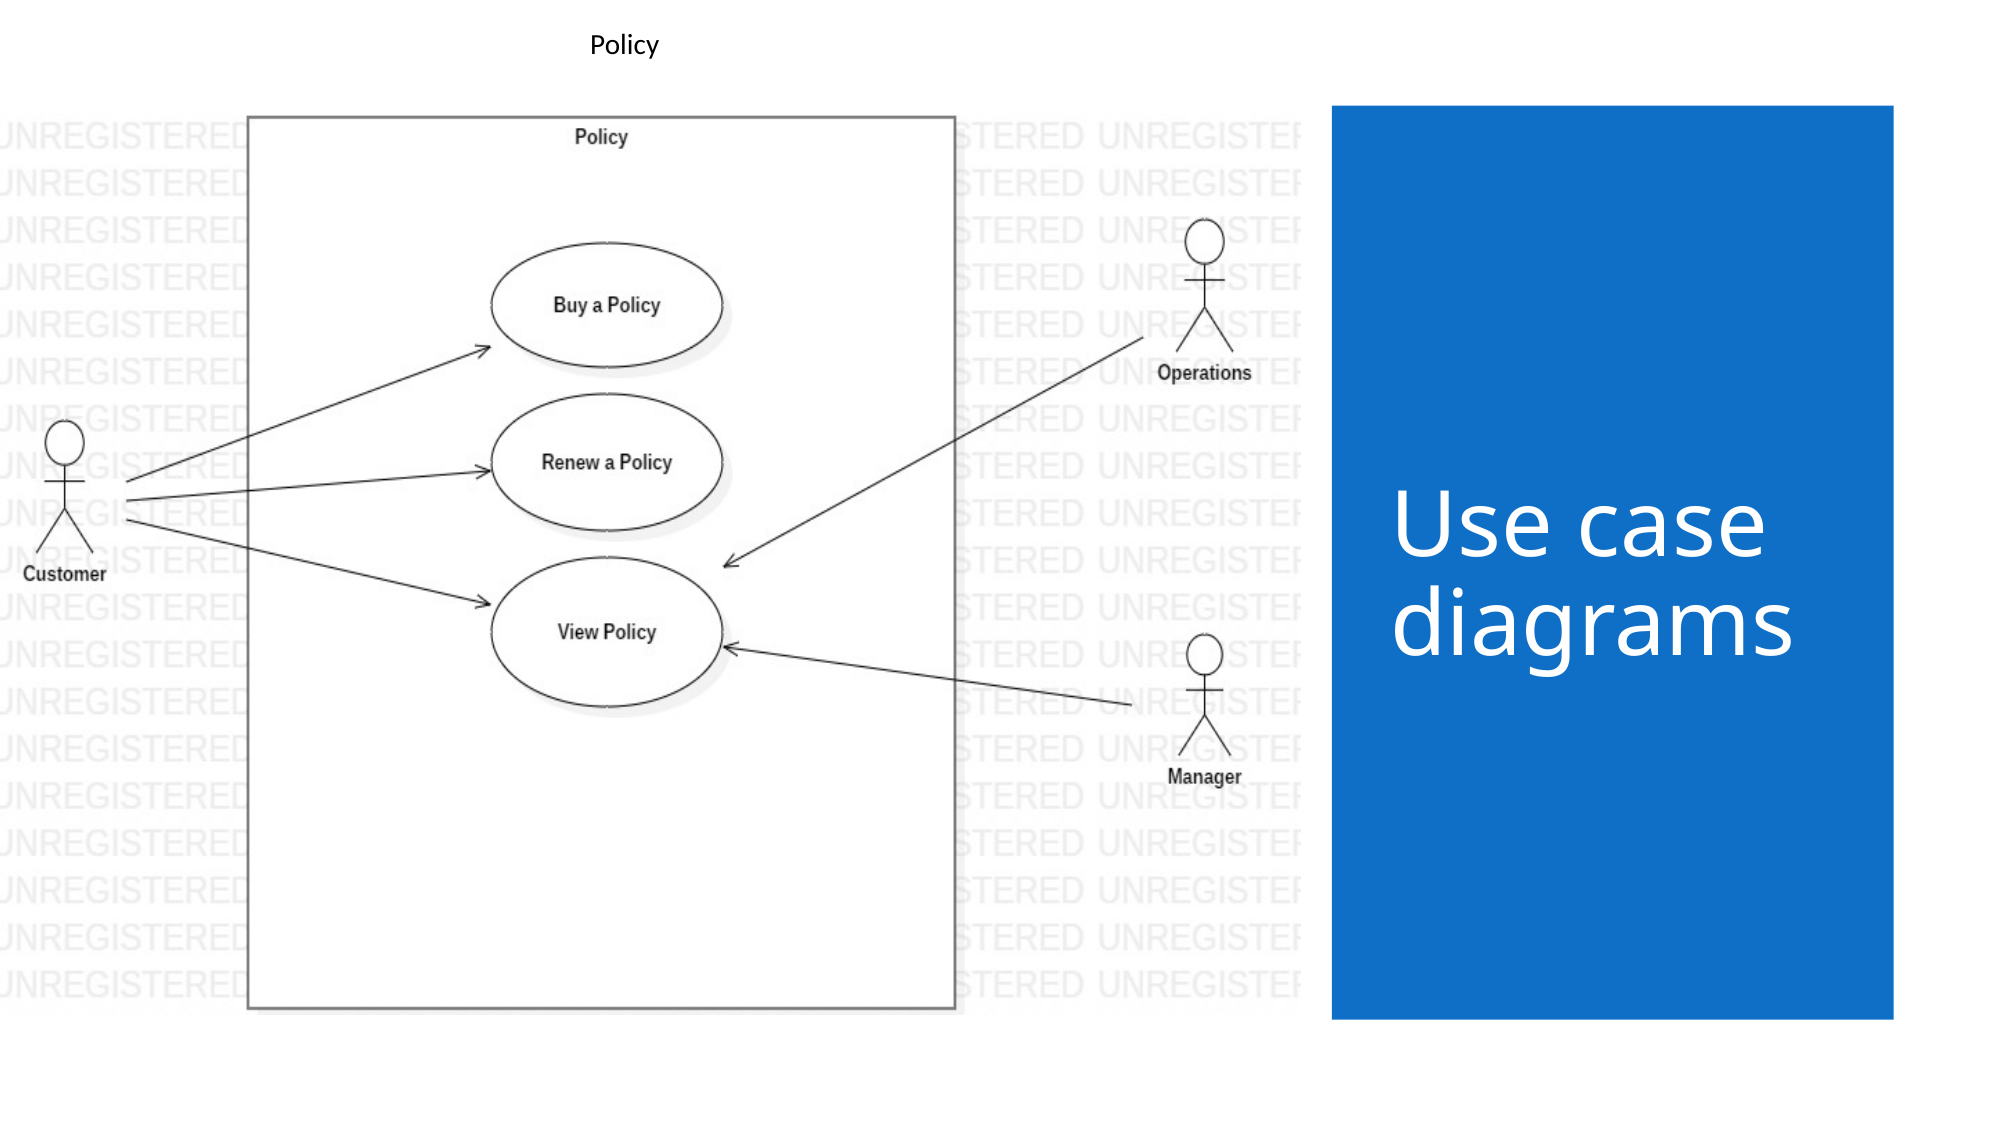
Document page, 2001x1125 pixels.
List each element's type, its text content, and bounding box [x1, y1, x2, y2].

text_box [1331, 105, 1894, 1020]
picture [0, 105, 1301, 1015]
list Policy [125, 22, 1262, 105]
title Use case diagrams [1375, 163, 1863, 989]
